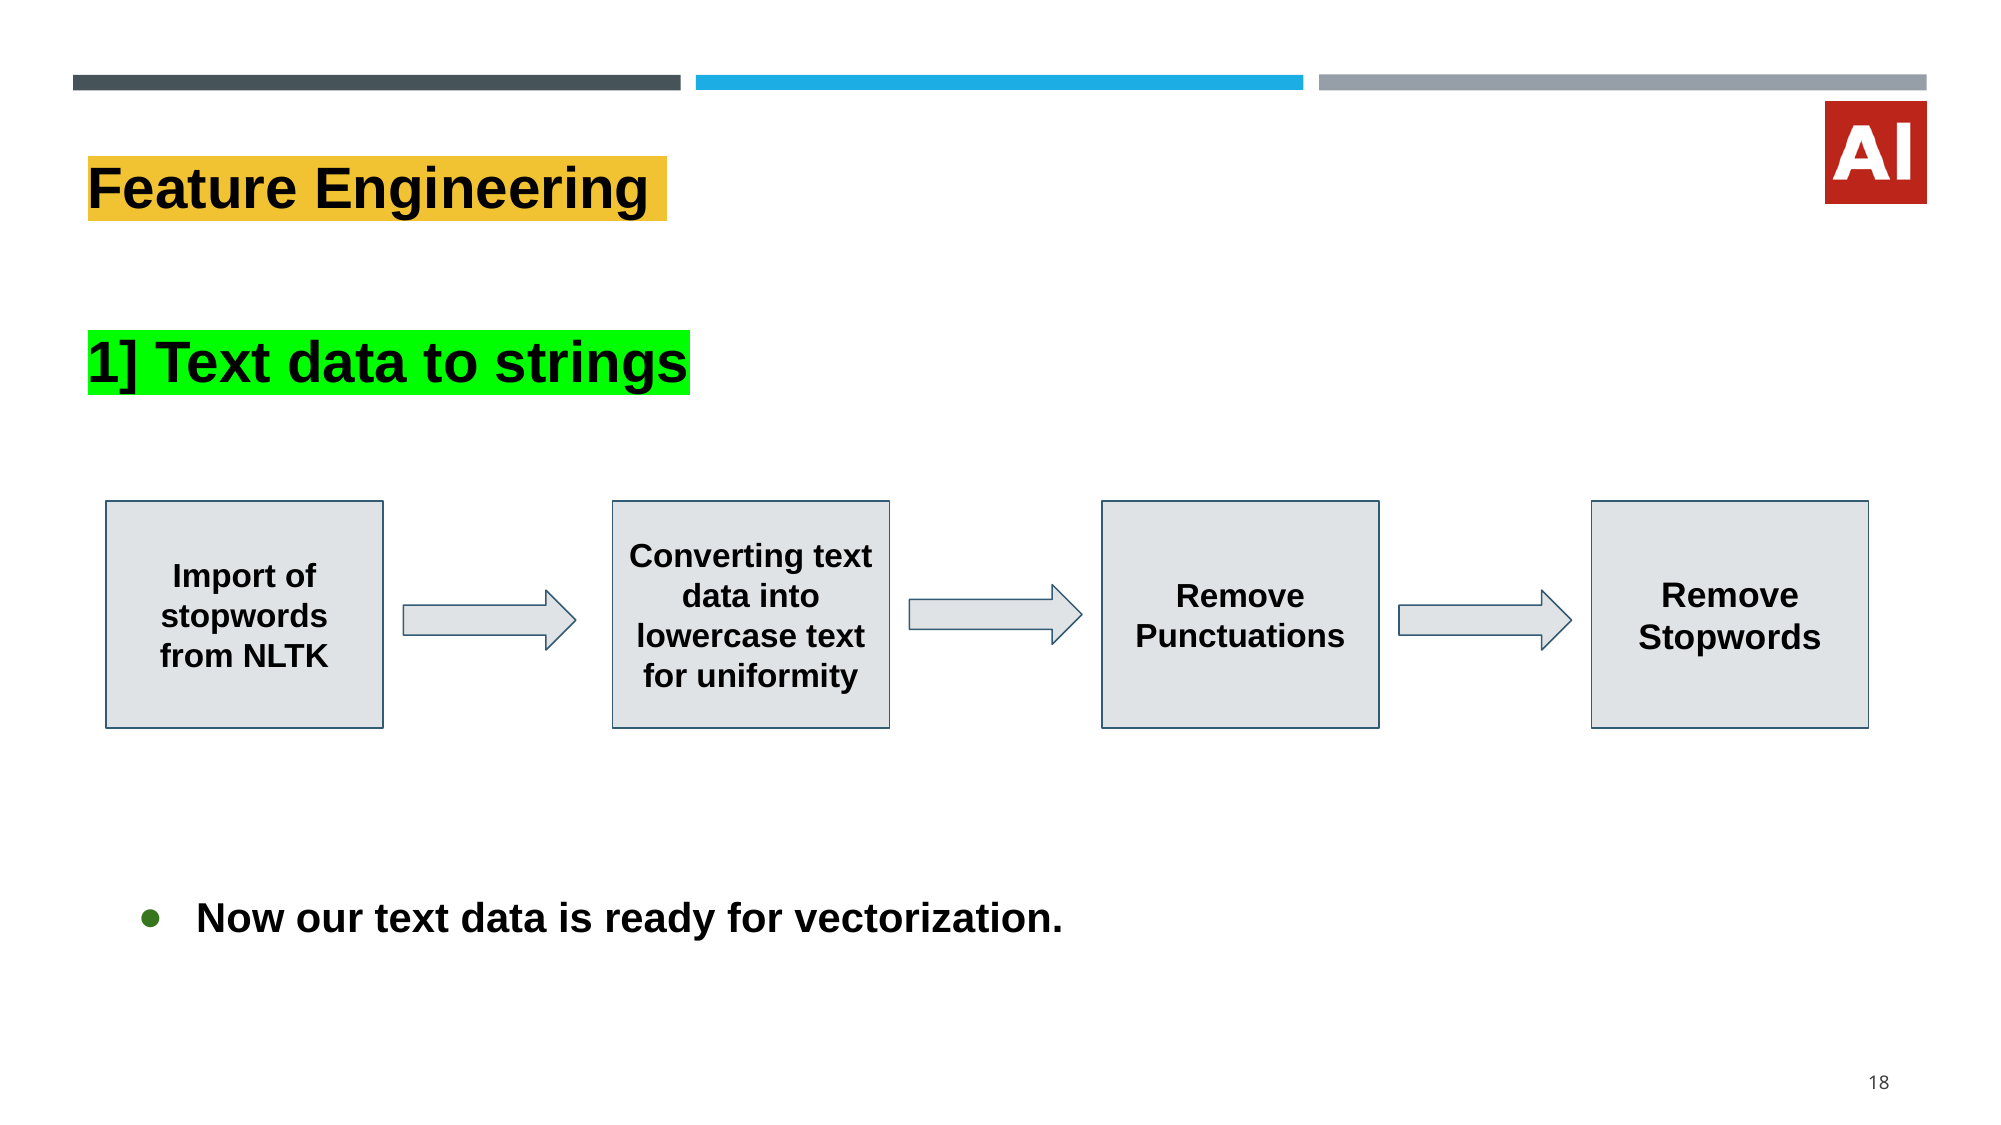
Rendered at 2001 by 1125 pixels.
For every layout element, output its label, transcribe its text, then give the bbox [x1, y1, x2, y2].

text_box Now our text data is ready for vectorization. [106, 852, 1108, 957]
title Feature Engineering [72, 106, 1832, 228]
text_box [1399, 590, 1572, 651]
text_box Converting text data into lowercase text for uniformity [612, 500, 890, 728]
picture [1825, 101, 1927, 204]
text_box [909, 584, 1083, 645]
slide_number 18 [1732, 1053, 1905, 1114]
text_box Remove Punctuations [1102, 500, 1379, 728]
text_box 1] Text data to strings [72, 275, 719, 410]
text_box [403, 590, 576, 651]
text_box Remove Stopwords [1591, 500, 1869, 728]
text_box Import of stopwords from NLTK [106, 500, 383, 728]
